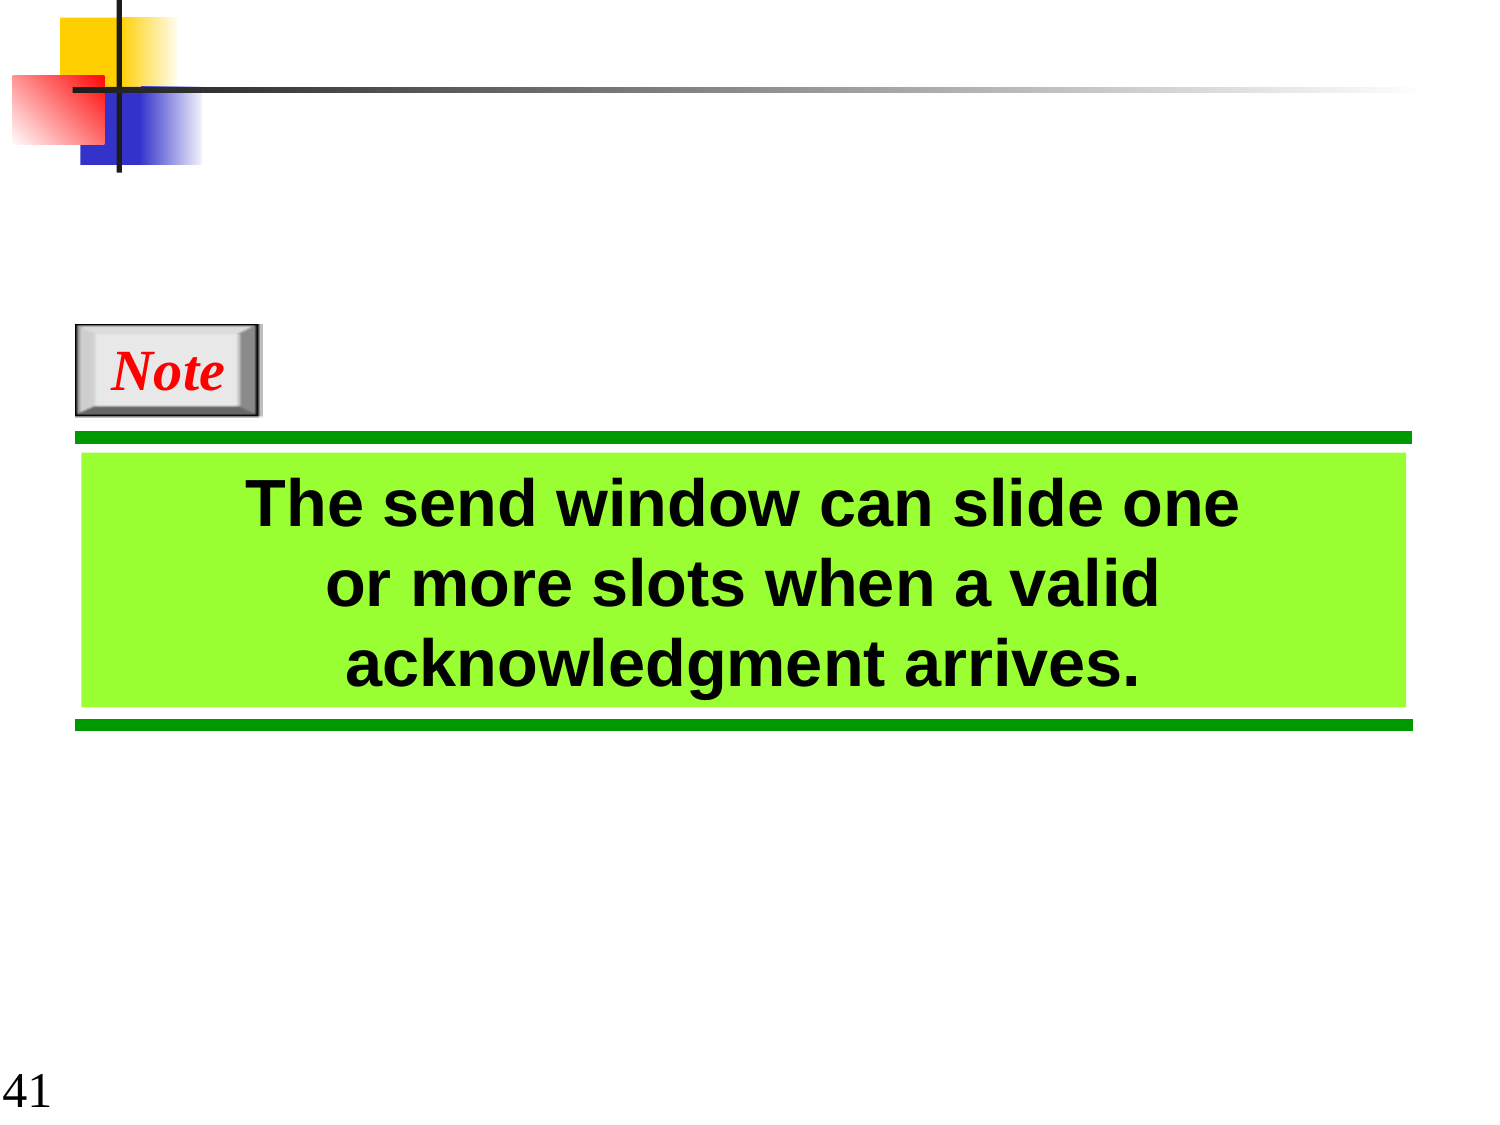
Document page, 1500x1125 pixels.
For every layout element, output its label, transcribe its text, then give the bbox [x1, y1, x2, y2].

text_box [116, 0, 122, 87]
text_box [141, 93, 202, 165]
text_box The send window can slide one or more slots when a valid acknowledgment arrives. [81, 452, 1407, 708]
slide_number ‹#› [0, 1050, 300, 1125]
text_box [60, 17, 116, 86]
text_box [116, 93, 122, 173]
text_box [122, 17, 177, 86]
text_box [74, 324, 263, 419]
text_box [122, 93, 141, 165]
text_box [80, 93, 116, 165]
text_box [12, 75, 105, 145]
text_box [72, 87, 1423, 93]
